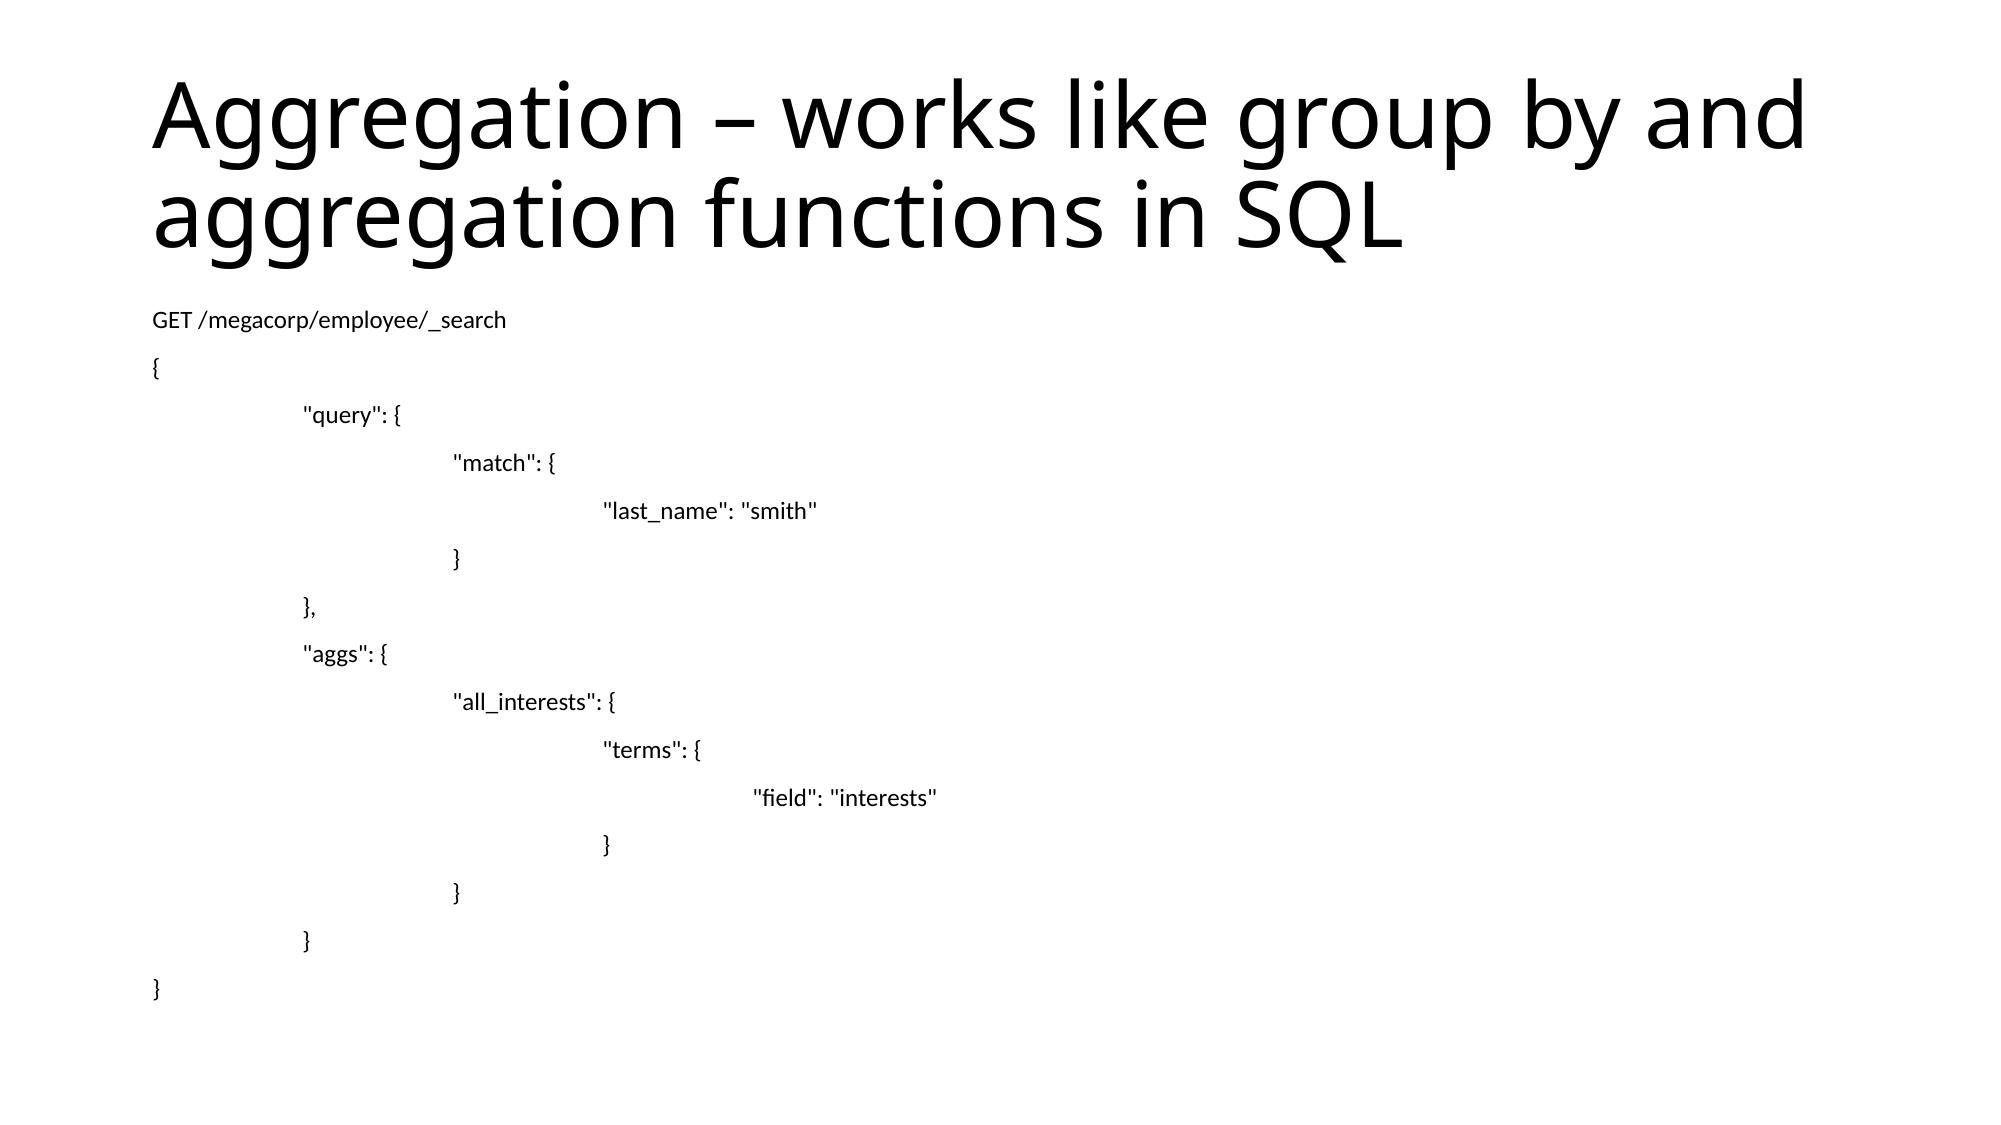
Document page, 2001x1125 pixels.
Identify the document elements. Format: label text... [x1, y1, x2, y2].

title Aggregation – works like group by and aggregation functions in SQL [137, 59, 1863, 278]
list GET /megacorp/employee/_search { "query": { "match": { "last_name": "smith" } }, "aggs": { "all_interests": { "terms": { "field": "interests" } } } } [137, 299, 1863, 1014]
